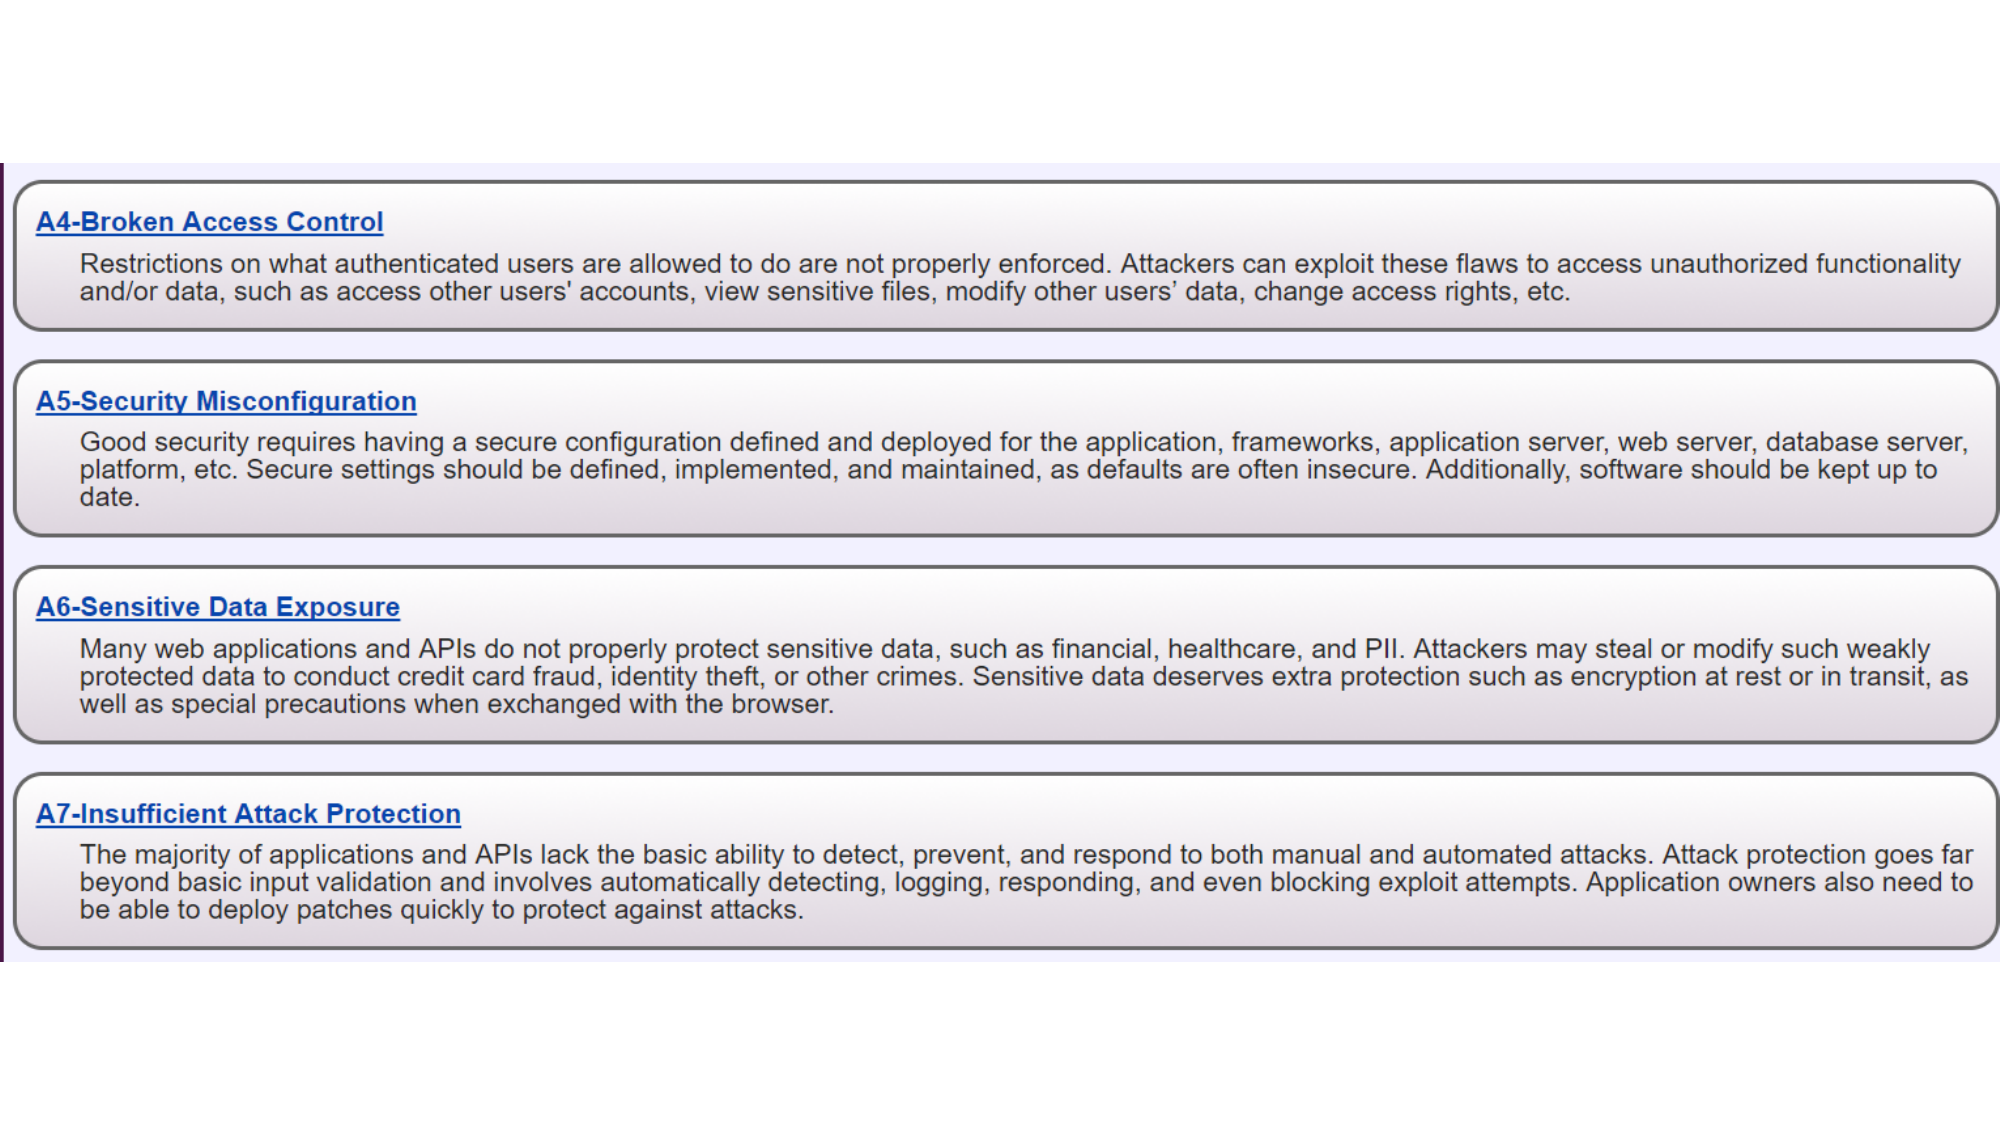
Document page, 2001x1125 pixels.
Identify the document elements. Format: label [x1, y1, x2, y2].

picture [0, 163, 2000, 962]
